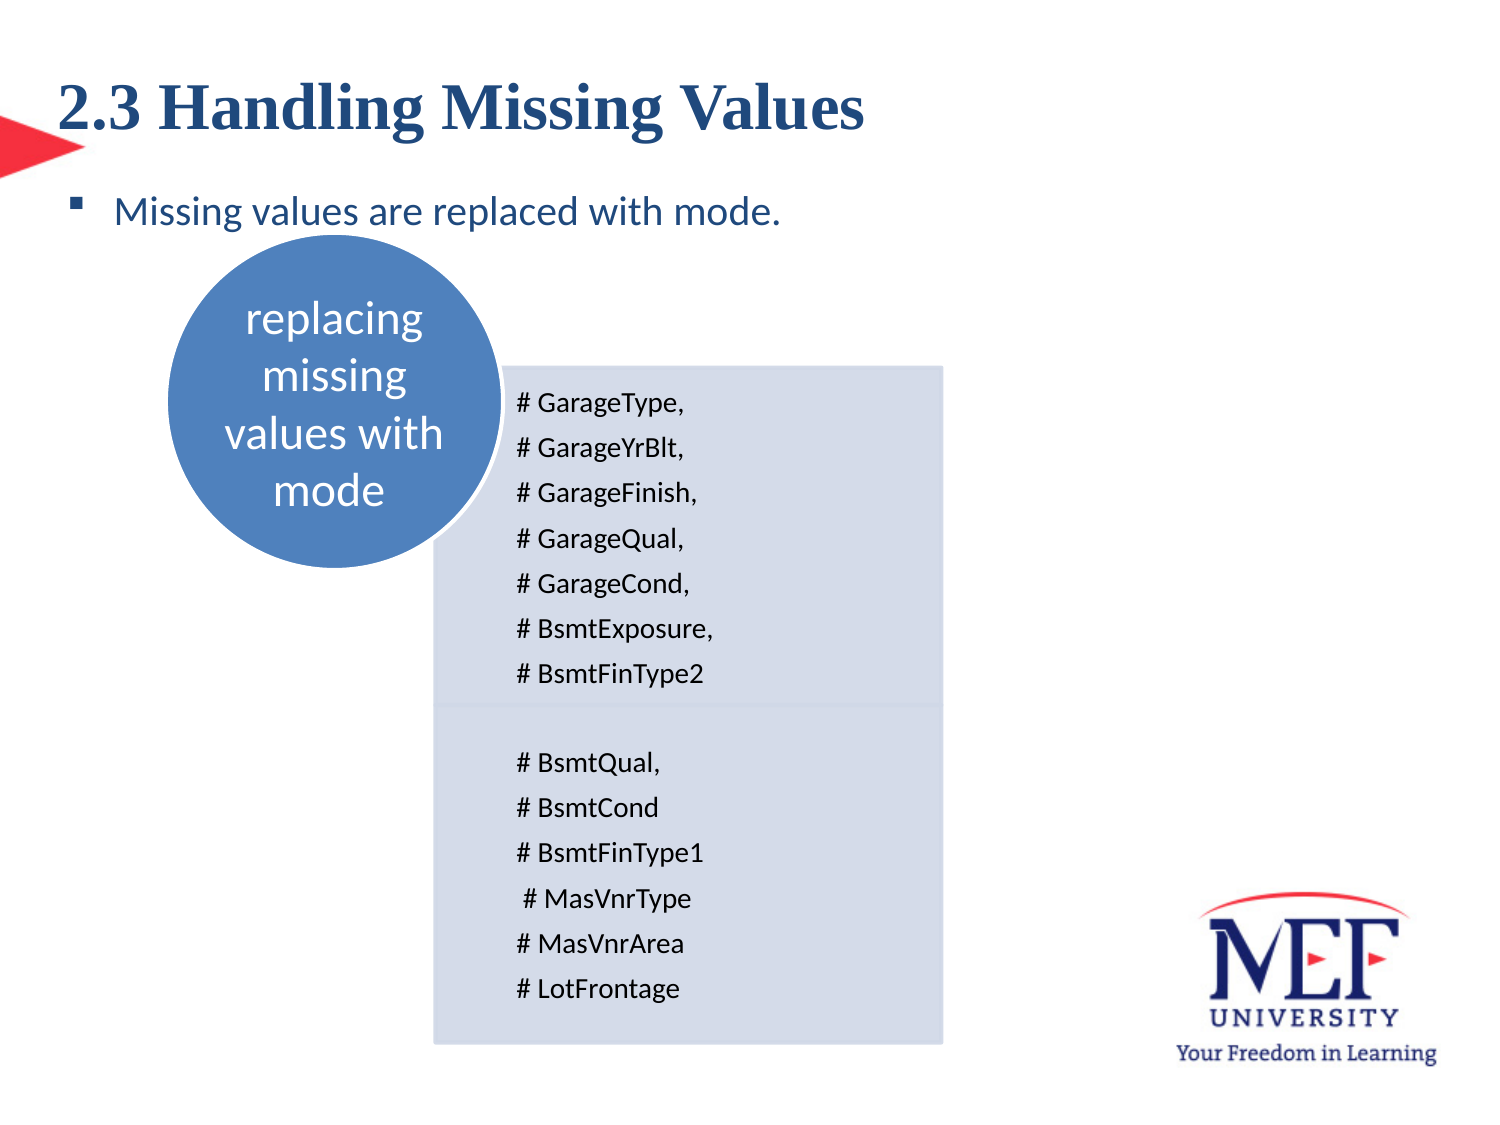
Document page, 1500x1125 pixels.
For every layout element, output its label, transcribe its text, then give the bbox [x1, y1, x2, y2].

text_box Missing values are replaced with mode. [52, 176, 1439, 331]
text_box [0, 232, 1221, 1043]
text_box 2.3 Handling Missing Values [42, 8, 1393, 197]
slide_number [1074, 1042, 1425, 1103]
picture [0, 0, 1500, 1125]
